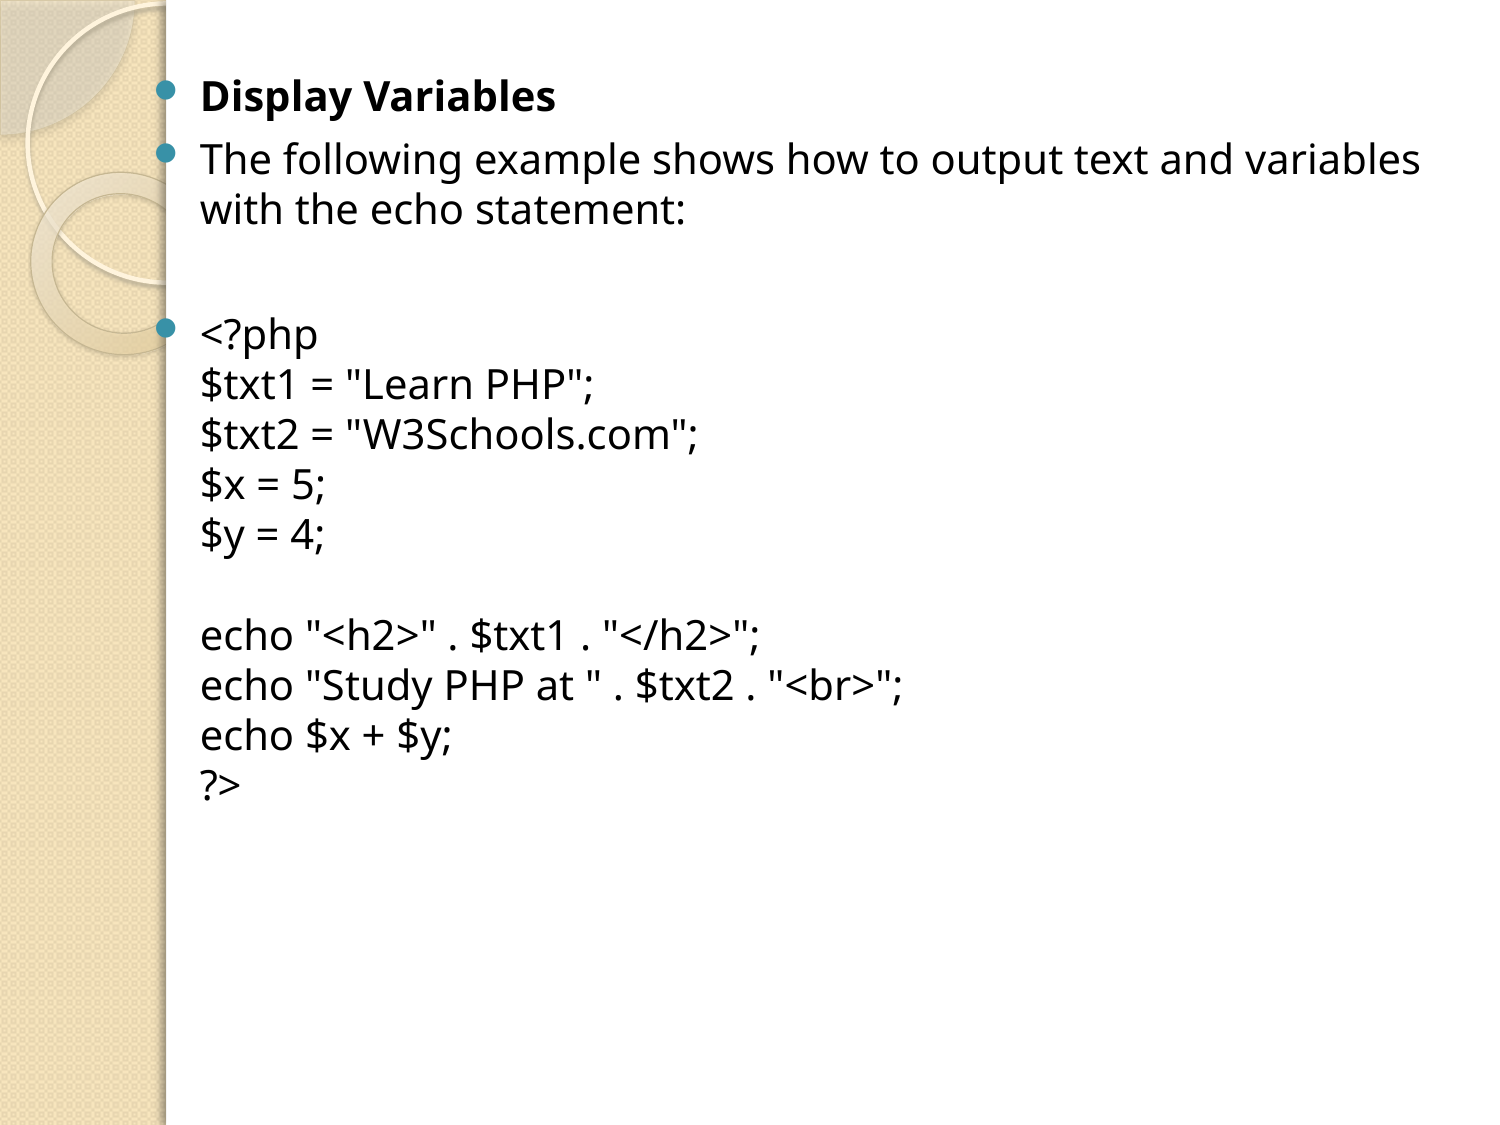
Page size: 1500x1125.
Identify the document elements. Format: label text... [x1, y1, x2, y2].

list Display Variables The following example shows how to output text and variables with the echo statement: <?php $txt1 = "Learn PHP"; $txt2 = "W3Schools.com"; $x = 5; $y = 4; echo "<h2>" . $txt1 . "</h2>"; echo "Study PHP at " . $txt2 . "<br>"; echo $x + $y; ?> [125, 0, 1500, 1100]
